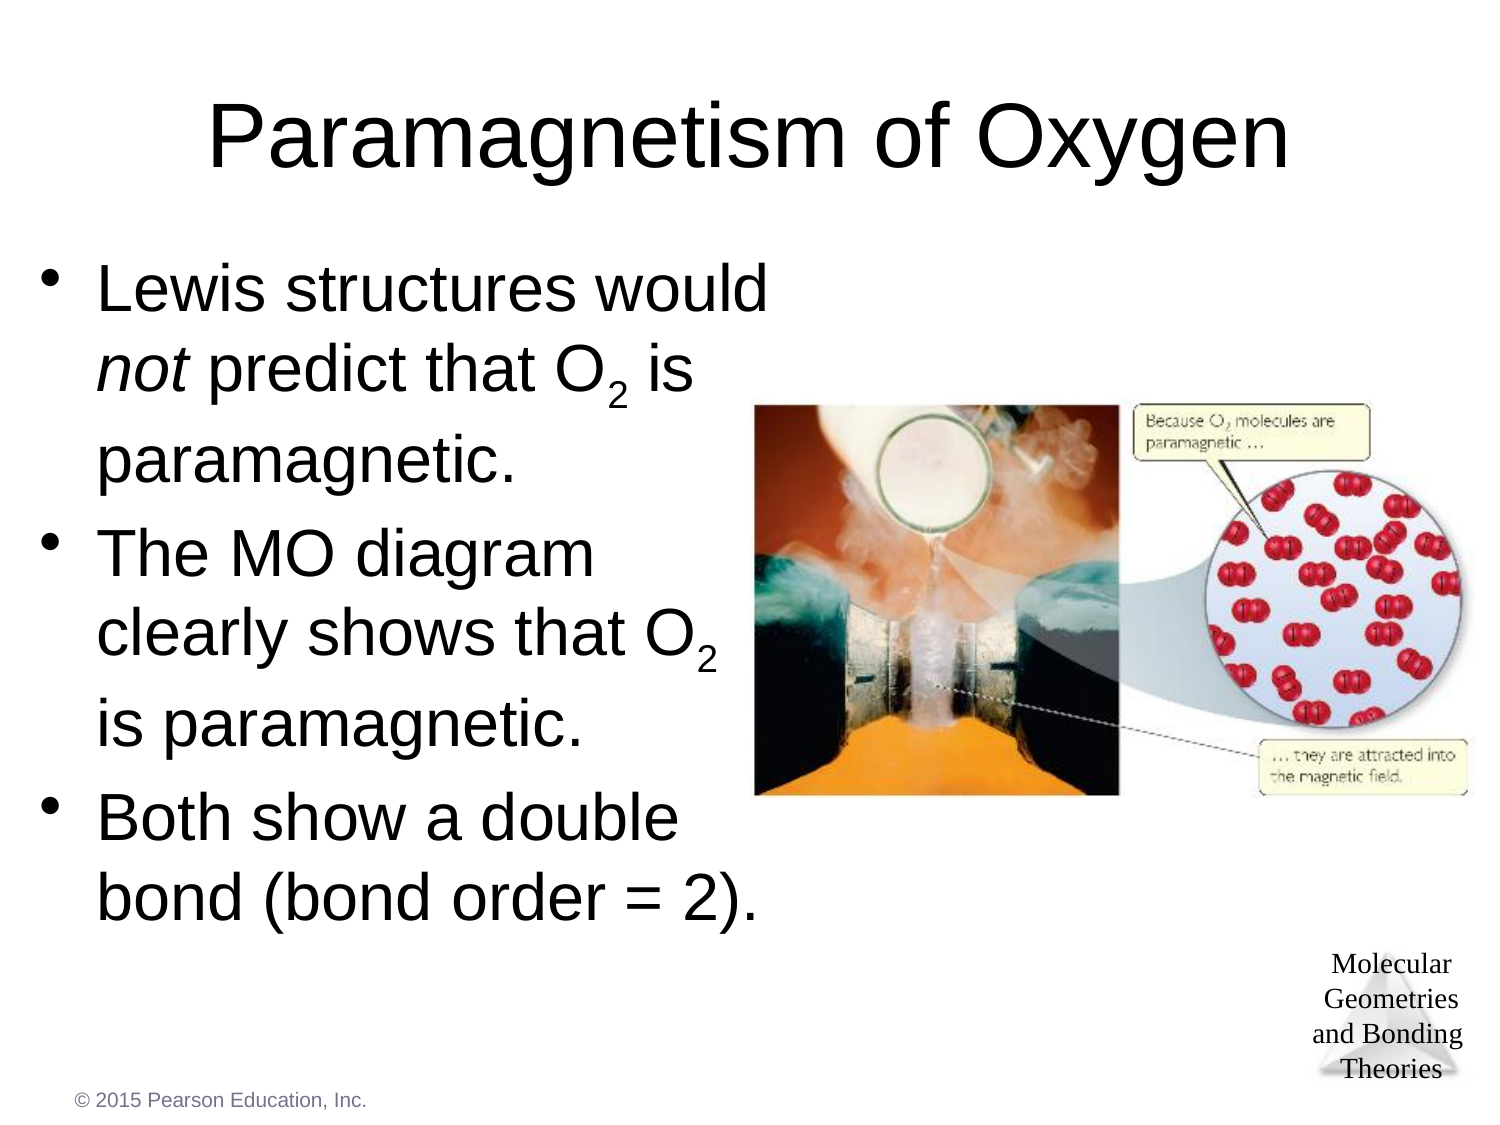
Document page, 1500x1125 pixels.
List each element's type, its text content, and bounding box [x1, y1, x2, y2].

list Lewis structures would not predict that O2 is paramagnetic. The MO diagram clearly shows that O2 is paramagnetic. Both show a double bond (bond order = 2). [24, 237, 788, 1000]
picture [1275, 897, 1500, 1125]
picture [749, 399, 1483, 799]
title Paramagnetism of Oxygen [0, 37, 1500, 225]
